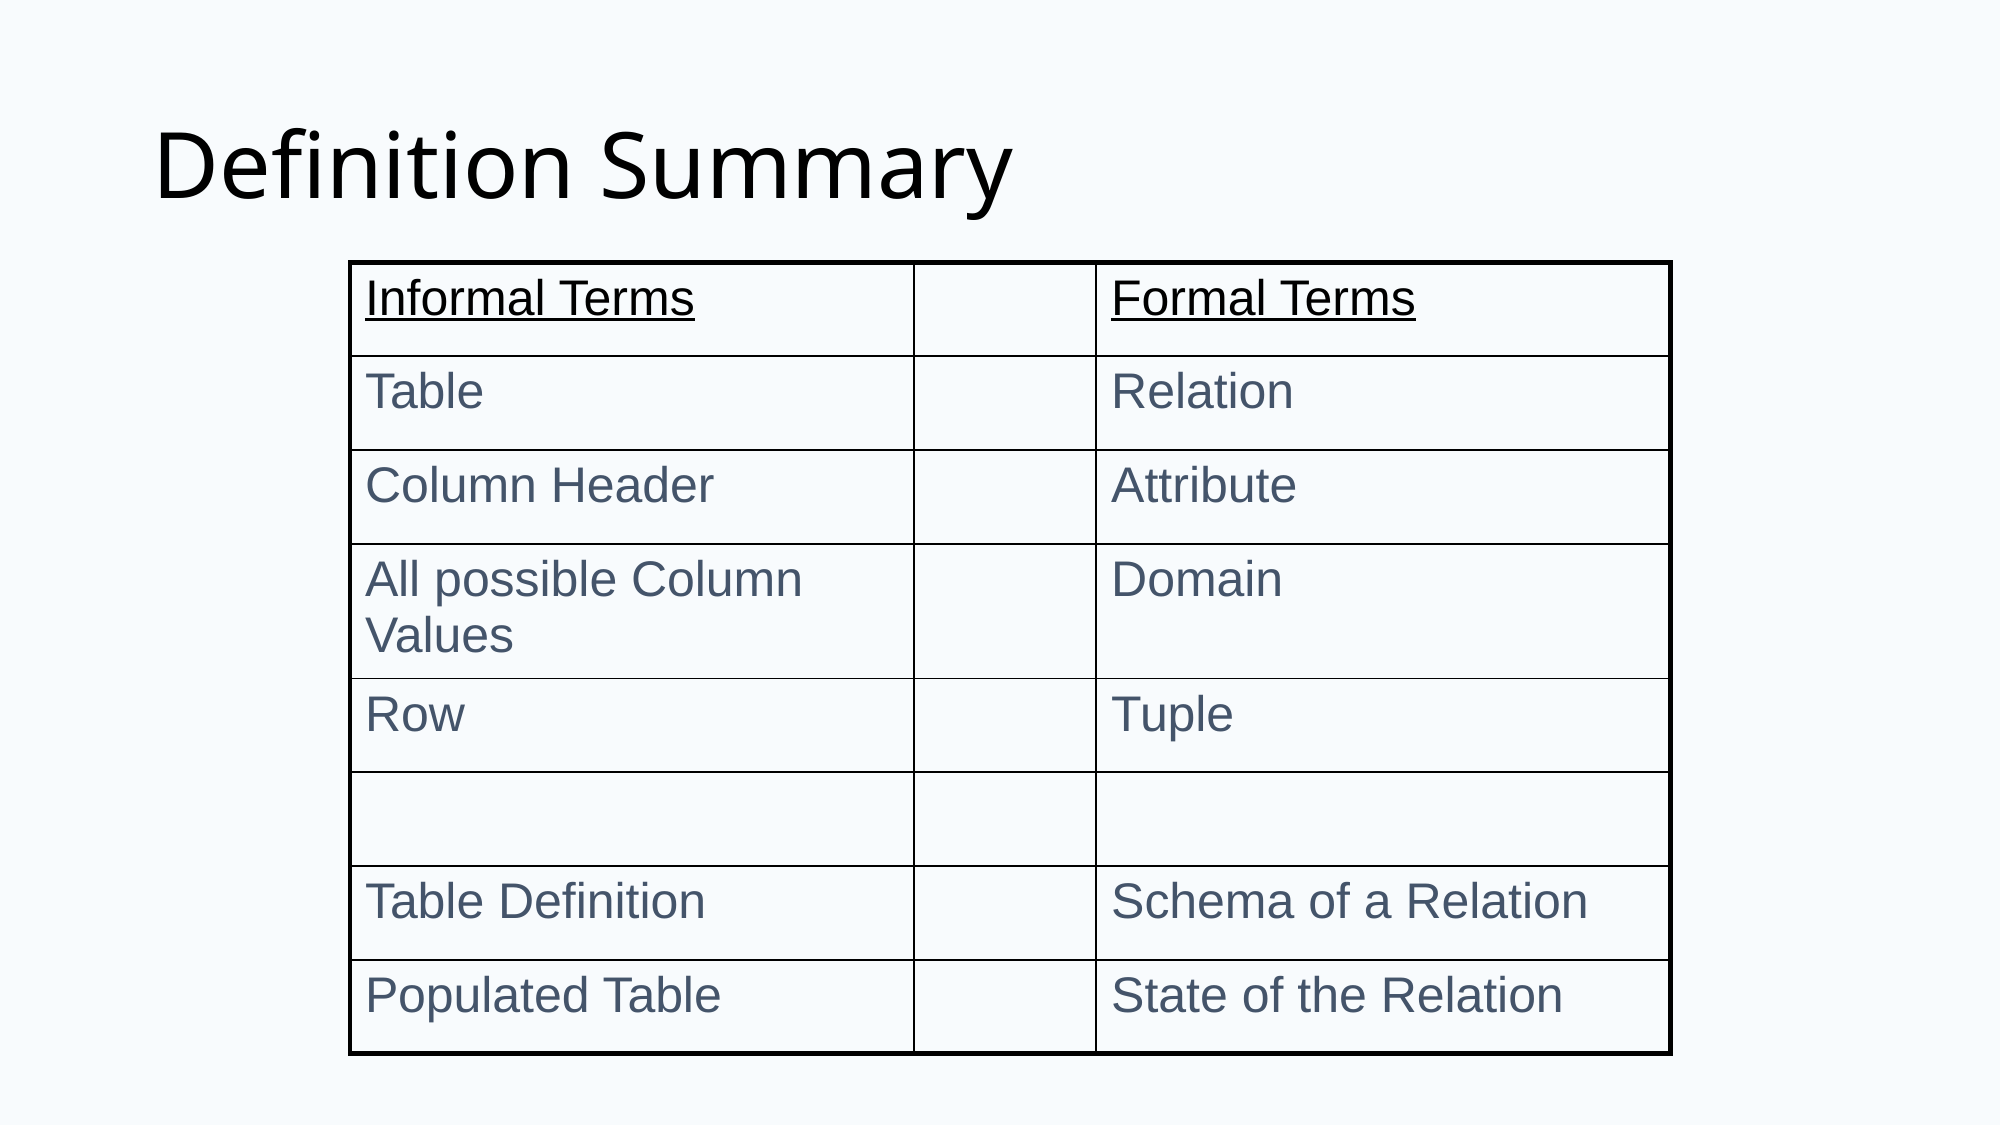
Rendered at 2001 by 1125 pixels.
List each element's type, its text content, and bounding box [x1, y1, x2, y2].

table_cell [915, 545, 1095, 678]
table_cell Row [352, 679, 913, 771]
table_cell Relation [1097, 357, 1668, 449]
table_header Informal Terms [352, 265, 913, 355]
table_header Formal Terms [1097, 265, 1668, 355]
table_cell Domain [1097, 545, 1668, 678]
table_cell State of the Relation [1097, 961, 1668, 1051]
table_cell Tuple [1097, 679, 1668, 771]
table_cell Table [352, 357, 913, 449]
title Definition Summary [137, 59, 1863, 278]
table_cell [915, 961, 1095, 1051]
table_cell Column Header [352, 451, 913, 543]
table_cell [915, 679, 1095, 771]
table_cell Populated Table [352, 961, 913, 1051]
table_cell Attribute [1097, 451, 1668, 543]
table_cell Table Definition [352, 867, 913, 959]
table_cell [915, 357, 1095, 449]
table_cell All possible Column Values [352, 545, 913, 678]
table_header [915, 265, 1095, 355]
table_cell [352, 773, 913, 865]
table_cell [915, 451, 1095, 543]
table_cell [915, 867, 1095, 959]
table_cell [1097, 773, 1668, 865]
table_cell Schema of a Relation [1097, 867, 1668, 959]
table_cell [915, 773, 1095, 865]
